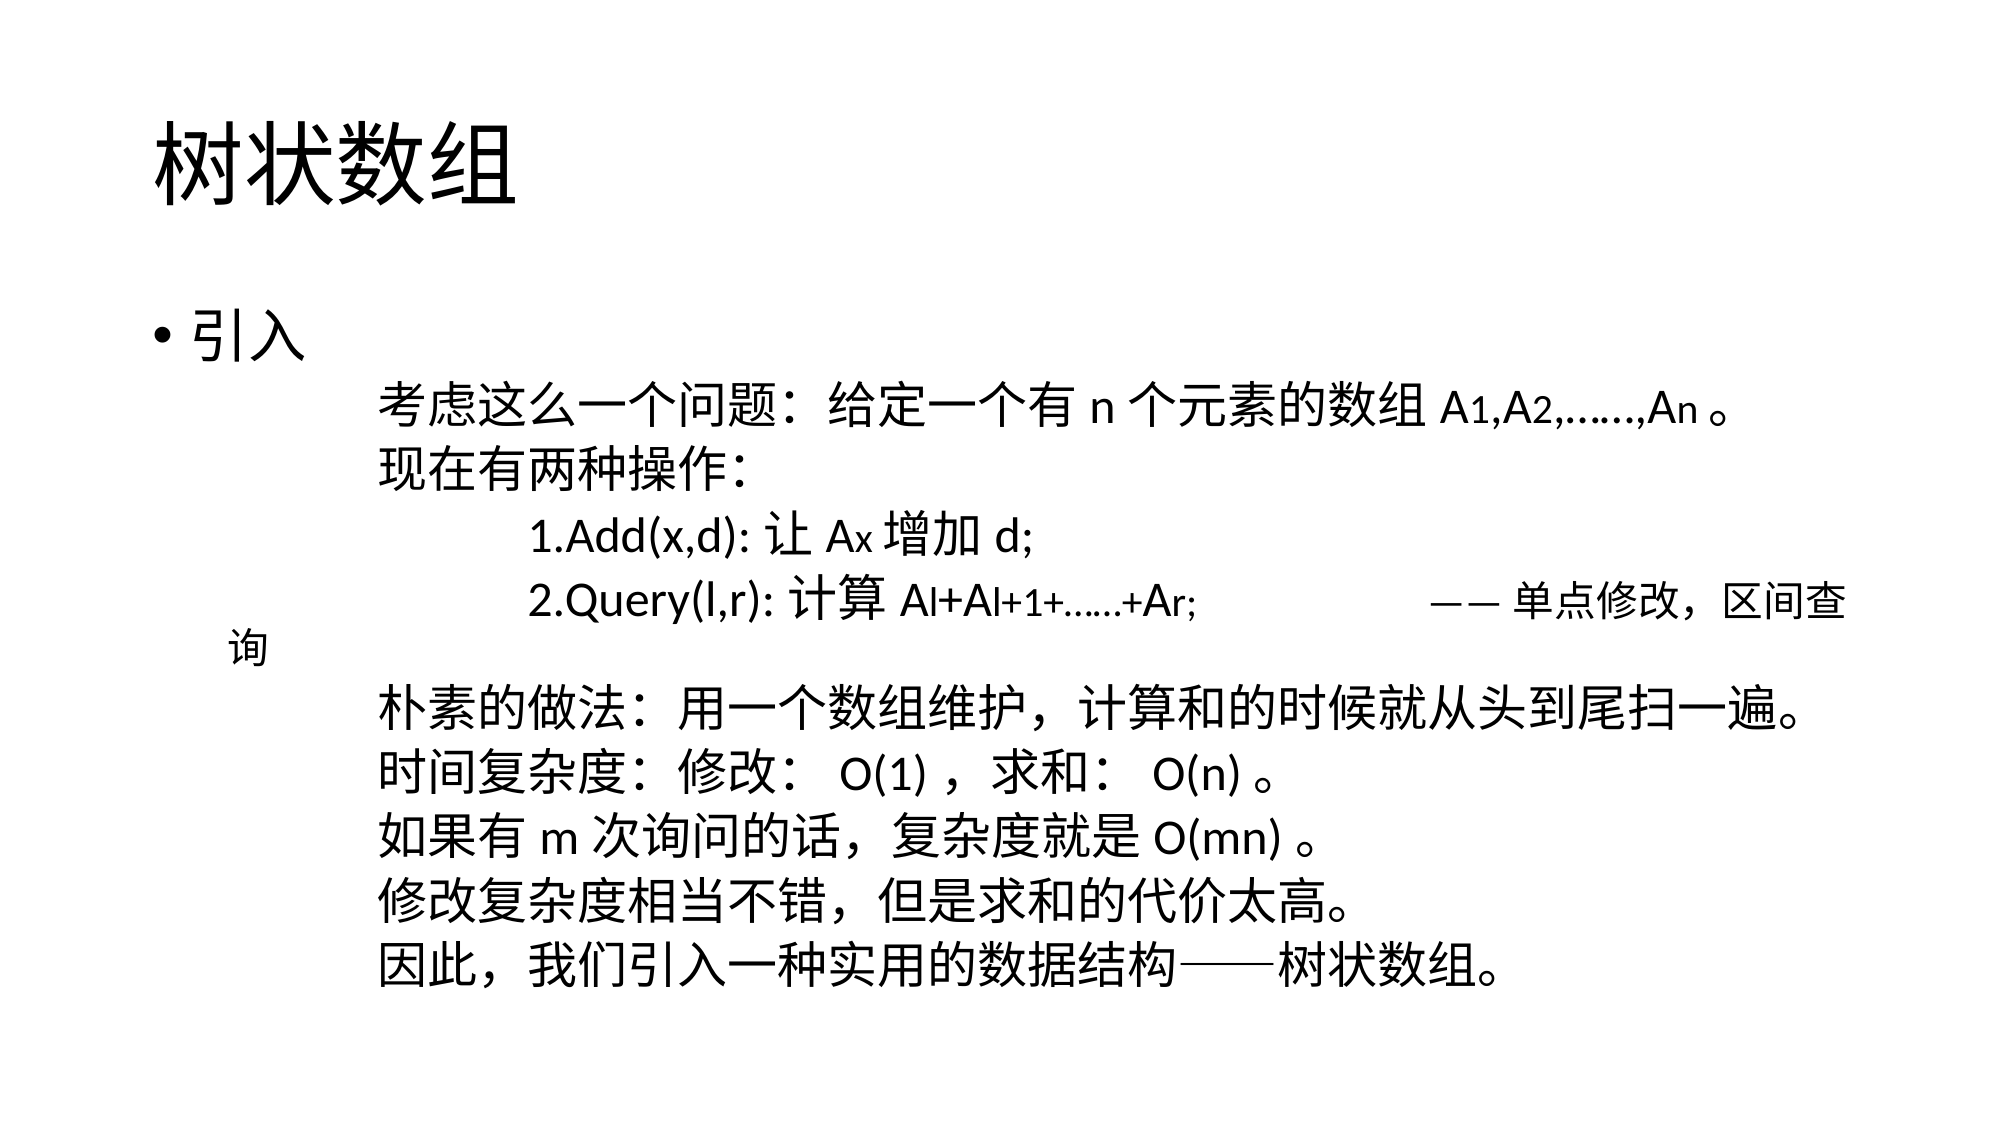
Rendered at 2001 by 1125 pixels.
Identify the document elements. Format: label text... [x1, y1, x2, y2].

title 树状数组 [137, 59, 1863, 278]
list 引入 考虑这么一个问题：给定一个有n个元素的数组A1,A2,……,An。 现在有两种操作： 1.Add(x,d):让Ax增加d; 2.Query(l,r):计算Al+Al+1+……+Ar; ——单点修改，区间查询 朴素的做法：用一个数组维护，计算和的时候就从头到尾扫一遍。 时间复杂度：修改：O(1)，求和：O(n)。 如果有m次询问的话，复杂度就是O(mn)。 修改复杂度相当不错，但是求和的代价太高。 因此，我们引入一种实用的数据结构——树状数组。 [137, 299, 1863, 1014]
